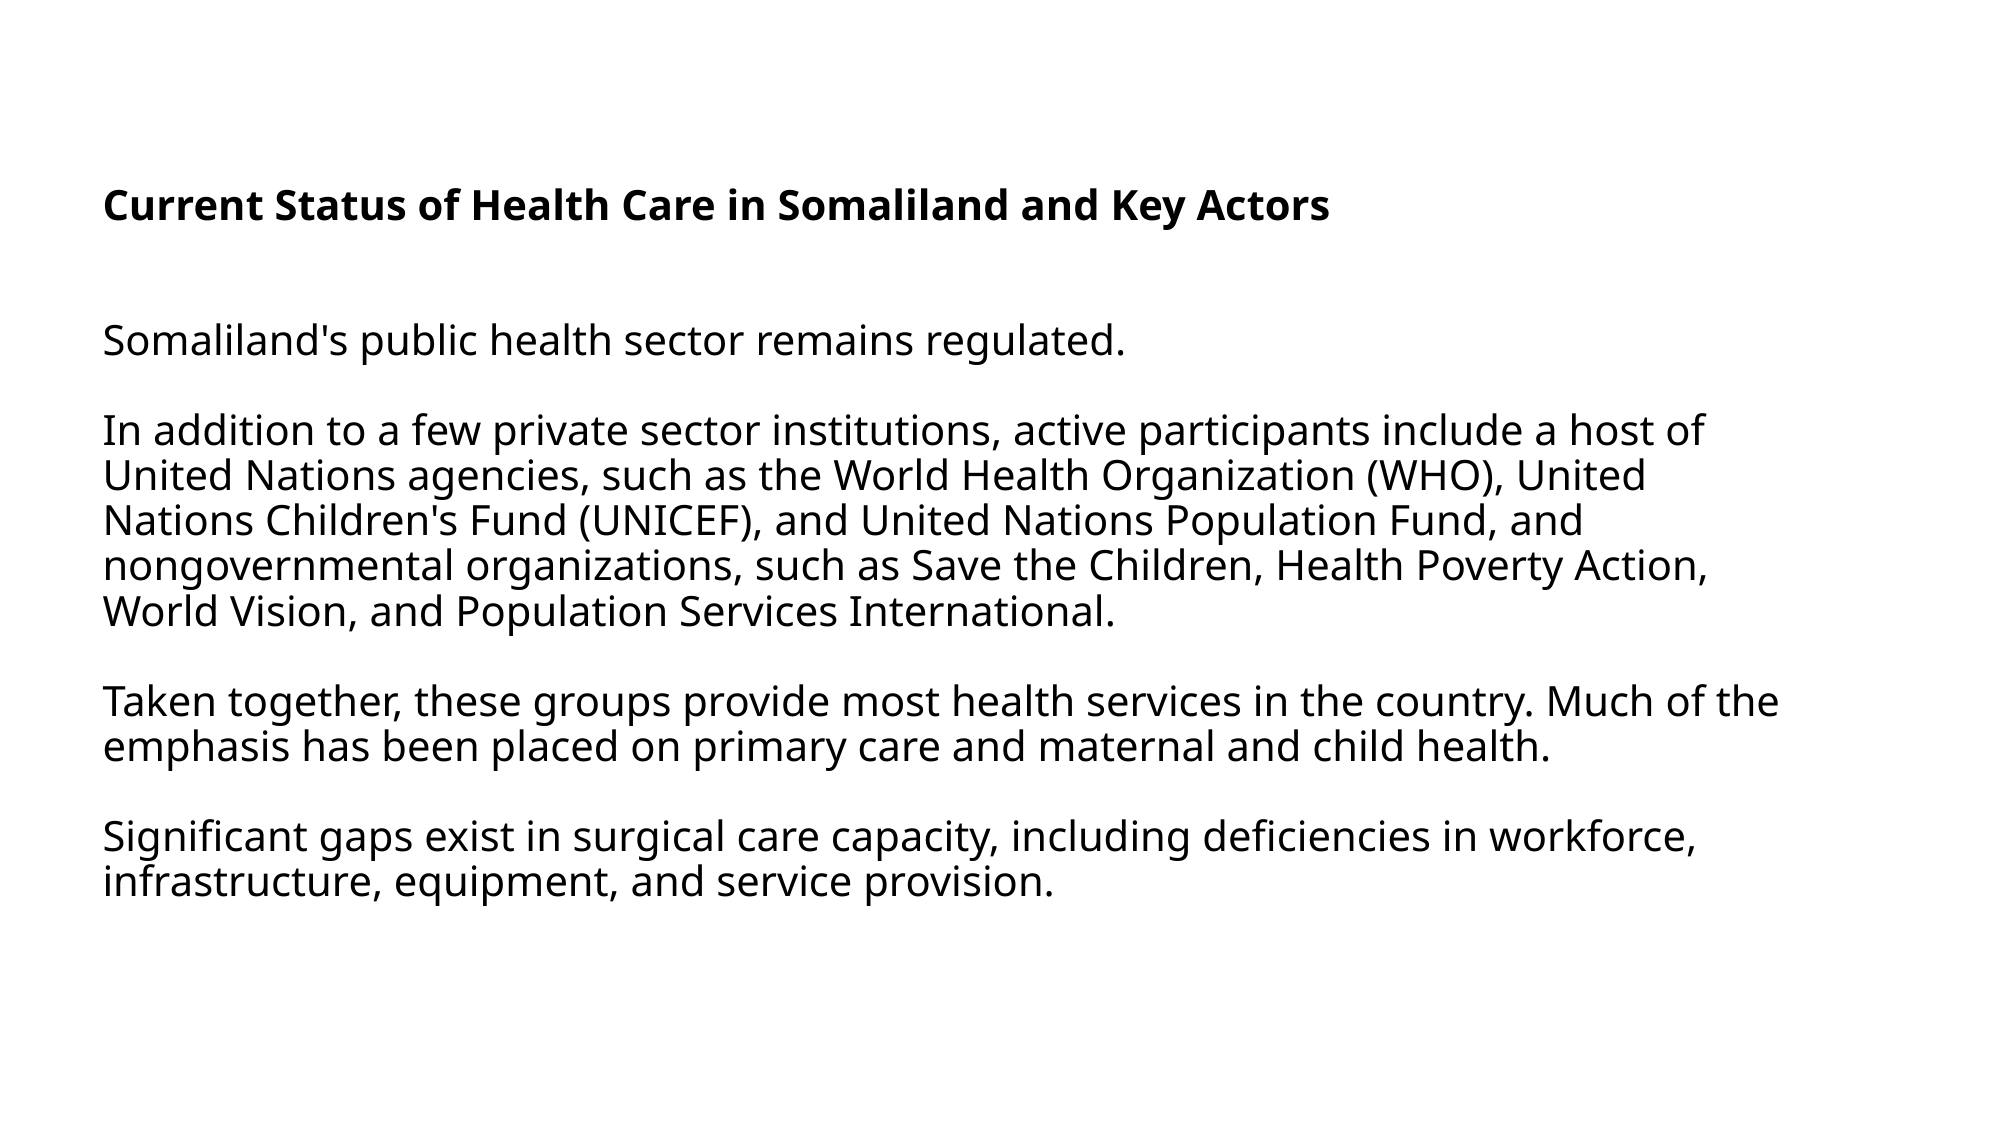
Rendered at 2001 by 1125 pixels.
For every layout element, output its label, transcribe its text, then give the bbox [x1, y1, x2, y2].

title Current Status of Health Care in Somaliland and Key Actors Somaliland's public health sector remains regulated. In addition to a few private sector institutions, active participants include a host of United Nations agencies, such as the World Health Organization (WHO), United Nations Children's Fund (UNICEF), and United Nations Population Fund, and nongovernmental organizations, such as Save the Children, Health Poverty Action, World Vision, and Population Services International. Taken together, these groups provide most health services in the country. Much of the emphasis has been placed on primary care and maternal and child health. Significant gaps exist in surgical care capacity, including deficiencies in workforce, infrastructure, equipment, and service provision. [87, 52, 1813, 1038]
